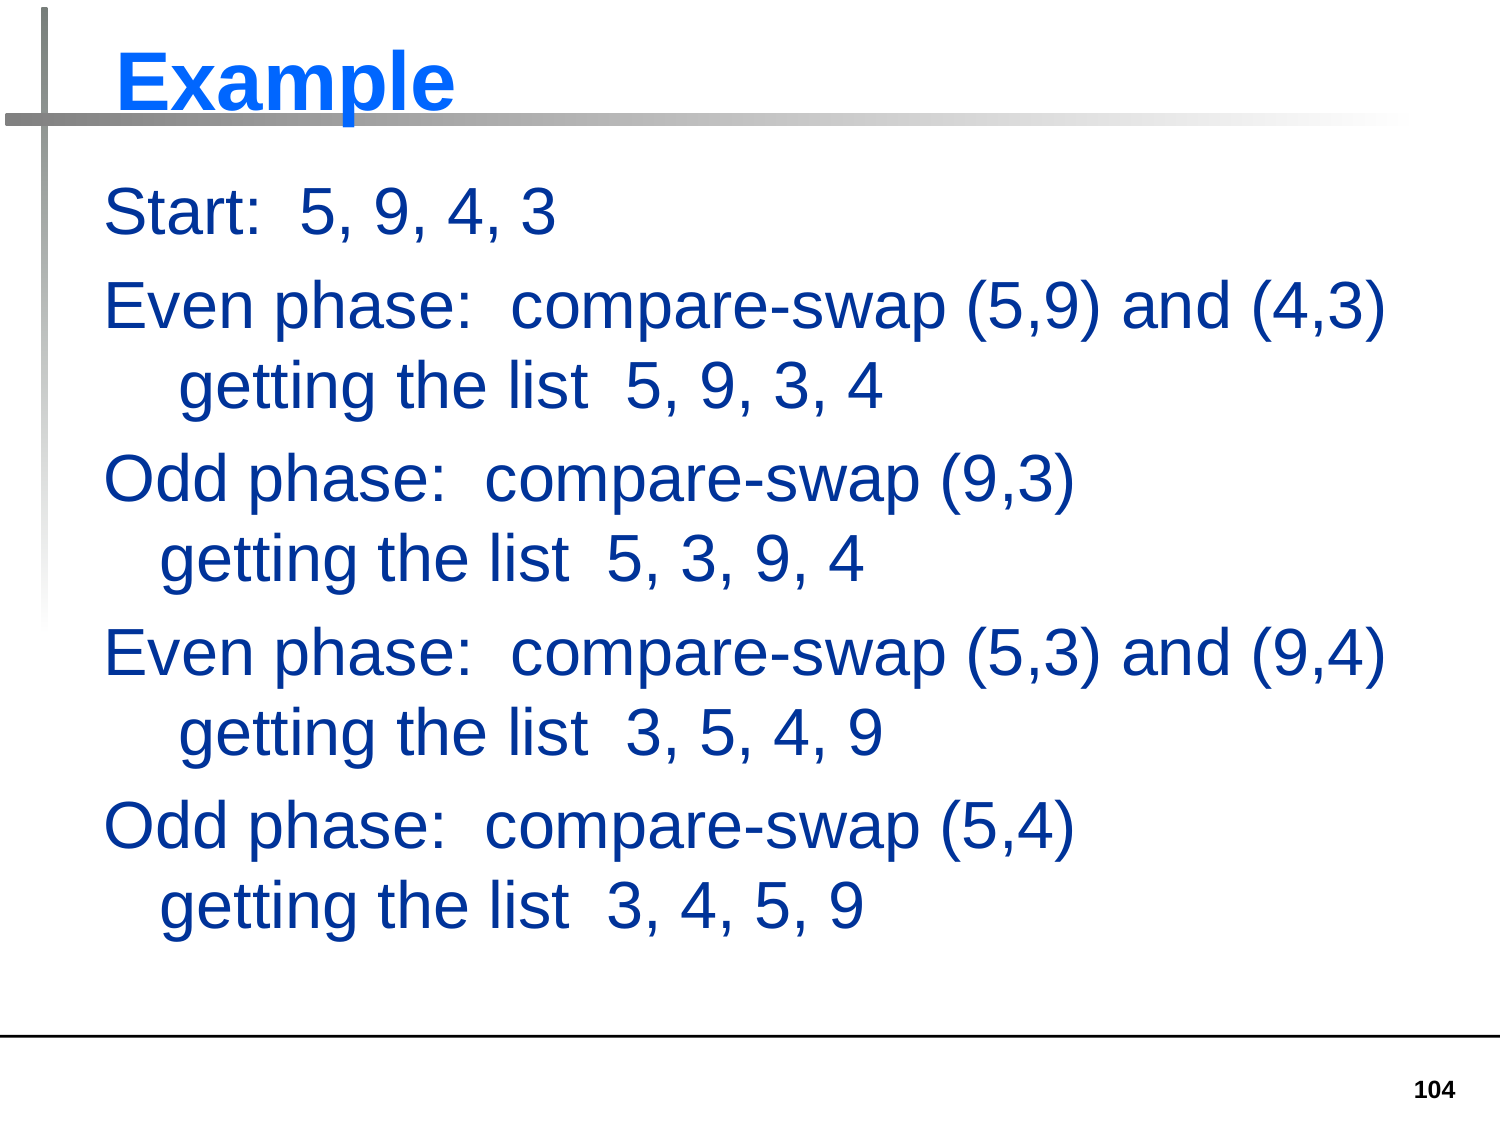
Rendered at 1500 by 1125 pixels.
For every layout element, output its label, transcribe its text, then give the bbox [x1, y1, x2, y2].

title Example [100, 0, 1459, 135]
list Start: 5, 9, 4, 3 Even phase: compare-swap (5,9) and (4,3) getting the list 5, 9, 3, 4 Odd phase: compare-swap (9,3) getting the list 5, 3, 9, 4 Even phase: compare-swap (5,3) and (9,4) getting the list 3, 5, 4, 9 Odd phase: compare-swap (5,4) getting the list 3, 4, 5, 9 [88, 160, 1446, 1000]
